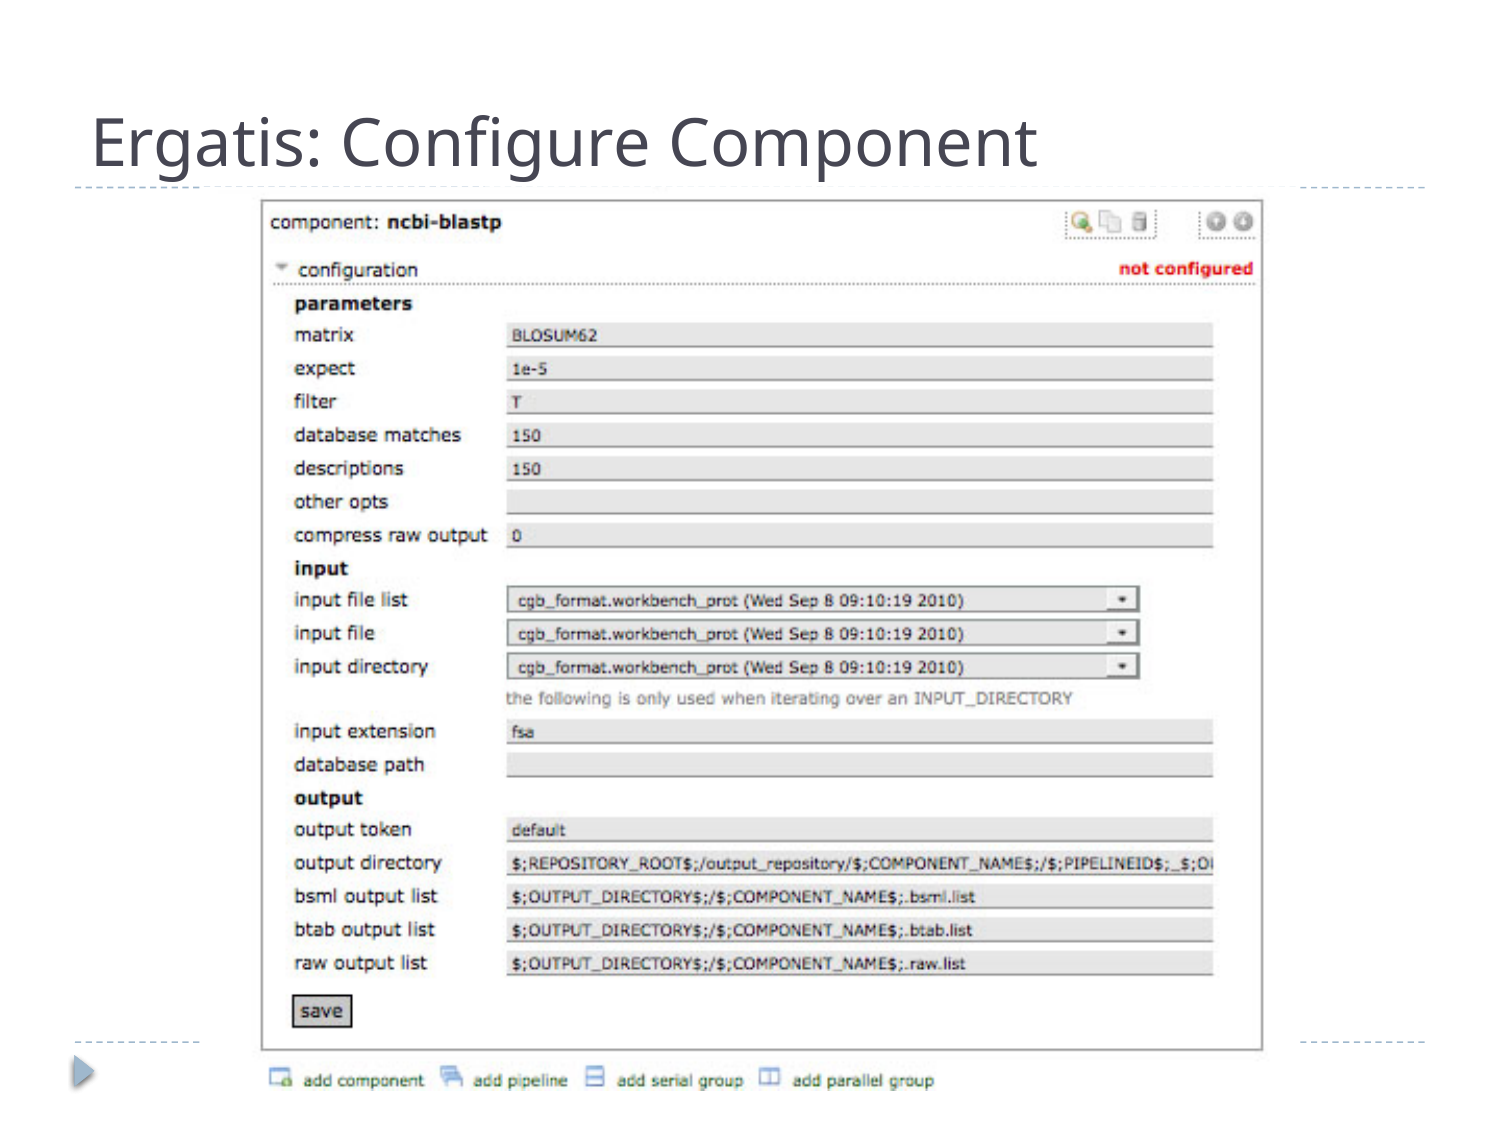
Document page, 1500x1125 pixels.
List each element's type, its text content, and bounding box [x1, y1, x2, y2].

picture [202, 187, 1298, 1091]
title Ergatis: Configure Component [74, 37, 1426, 188]
